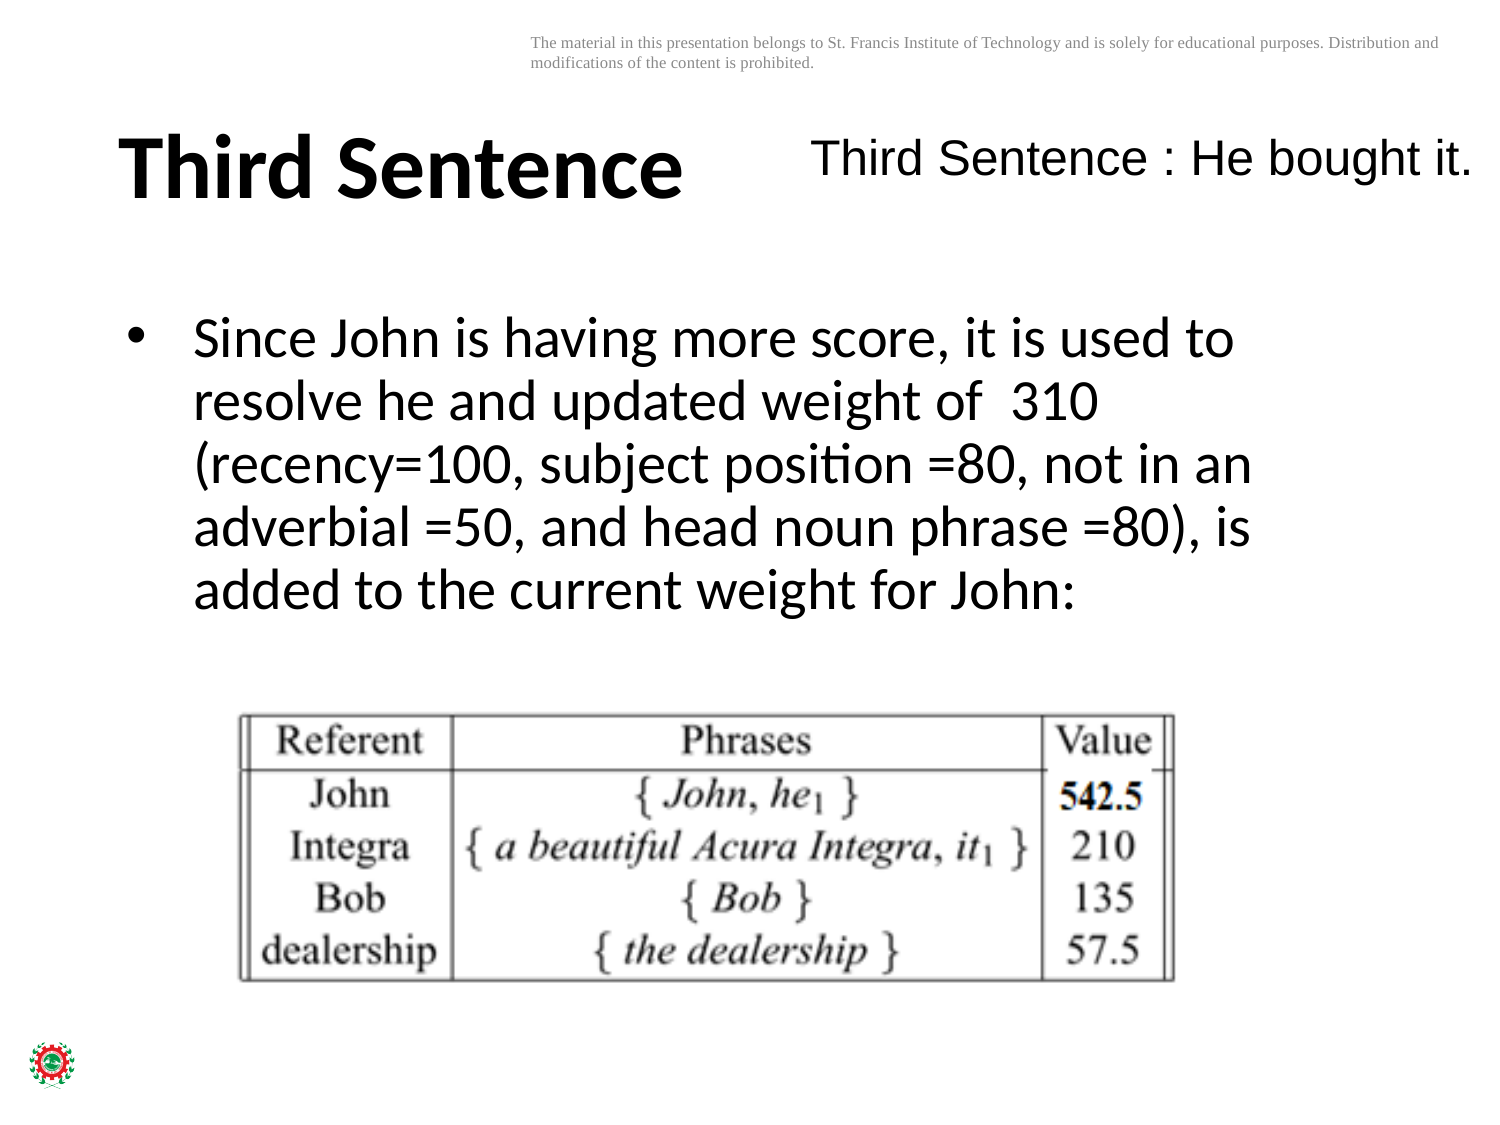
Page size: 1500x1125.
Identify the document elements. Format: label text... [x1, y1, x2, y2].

text_box Third Sentence : He bought it. [795, 118, 1500, 193]
picture [29, 1042, 75, 1089]
picture [200, 677, 1255, 1047]
list Since John is having more score, it is used to resolve he and updated weight of 310 (recency=100, subject position =80, not in an adverbial =50, and head noun phrase =80), is added to the current weight for John: [103, 299, 1397, 656]
title Third Sentence [103, 59, 1397, 278]
